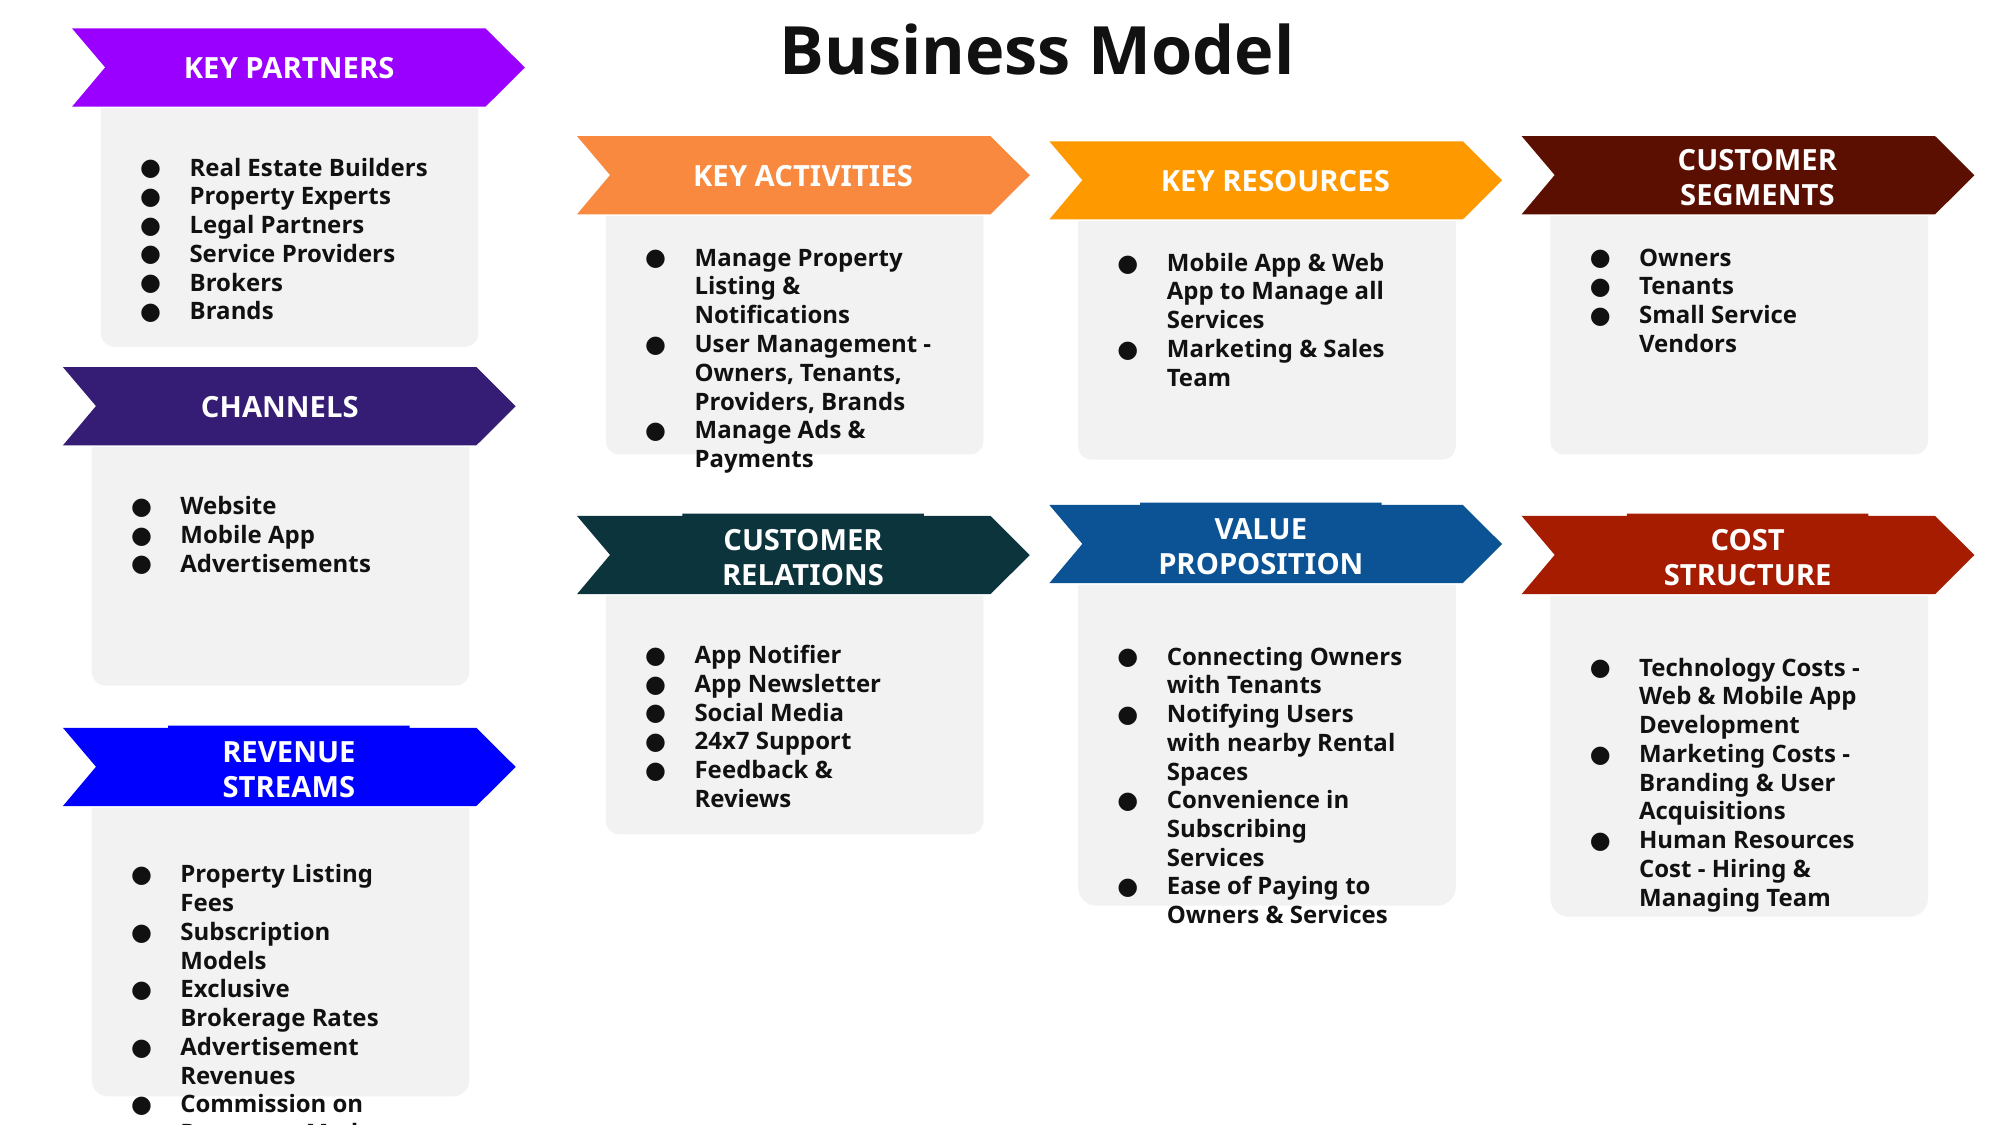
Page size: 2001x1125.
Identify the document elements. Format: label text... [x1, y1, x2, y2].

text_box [573, 513, 1034, 597]
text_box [1045, 502, 1506, 586]
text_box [1517, 513, 1978, 597]
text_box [59, 725, 519, 808]
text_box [59, 364, 519, 448]
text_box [90, 446, 470, 686]
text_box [1045, 138, 1506, 460]
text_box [1548, 595, 1929, 917]
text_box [573, 133, 1034, 455]
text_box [68, 25, 529, 348]
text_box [1517, 133, 1978, 455]
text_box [604, 595, 984, 835]
text_box Business Model [650, 0, 1425, 96]
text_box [1076, 584, 1456, 906]
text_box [90, 807, 470, 1097]
